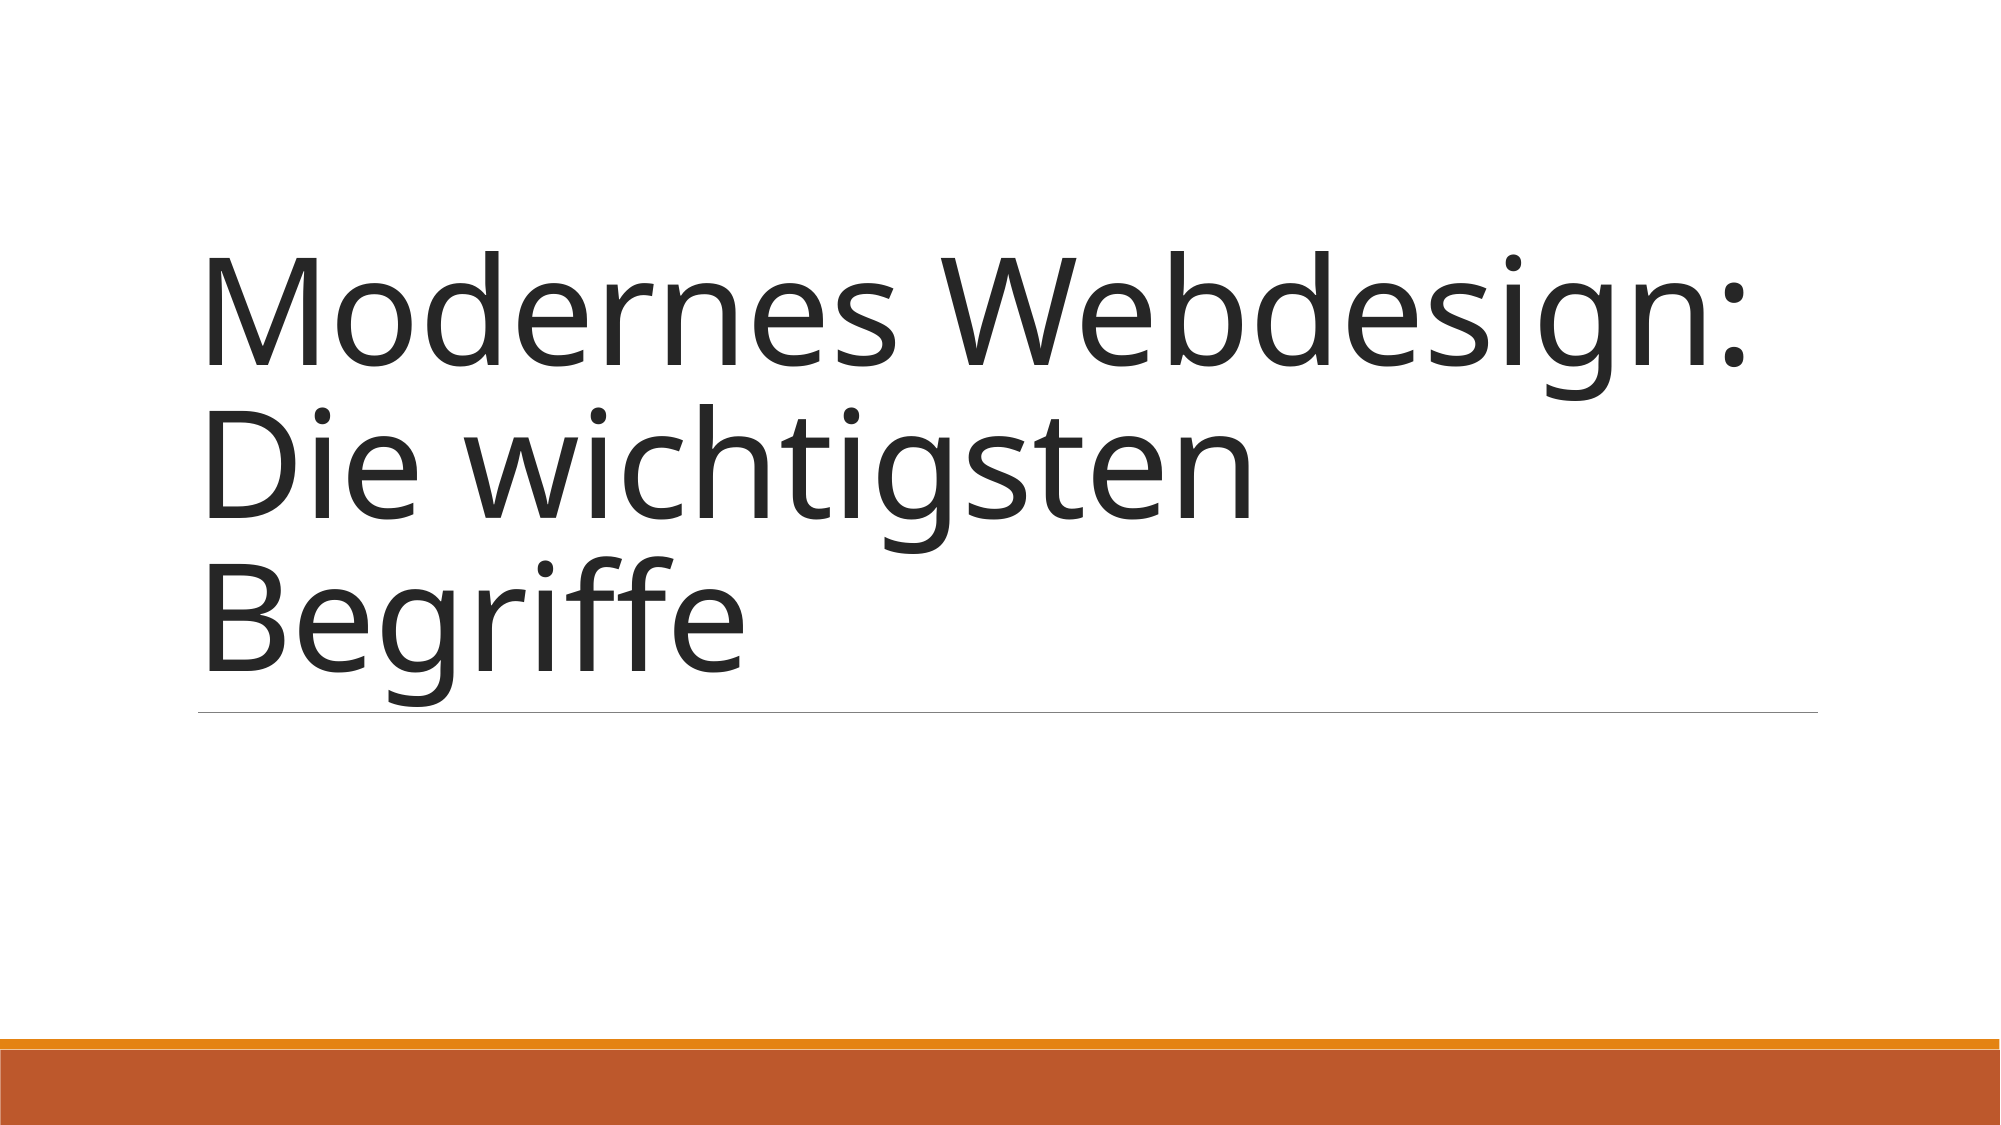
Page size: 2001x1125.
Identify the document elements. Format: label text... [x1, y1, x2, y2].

title Modernes Webdesign: Die wichtigsten Begriffe [180, 124, 1830, 710]
